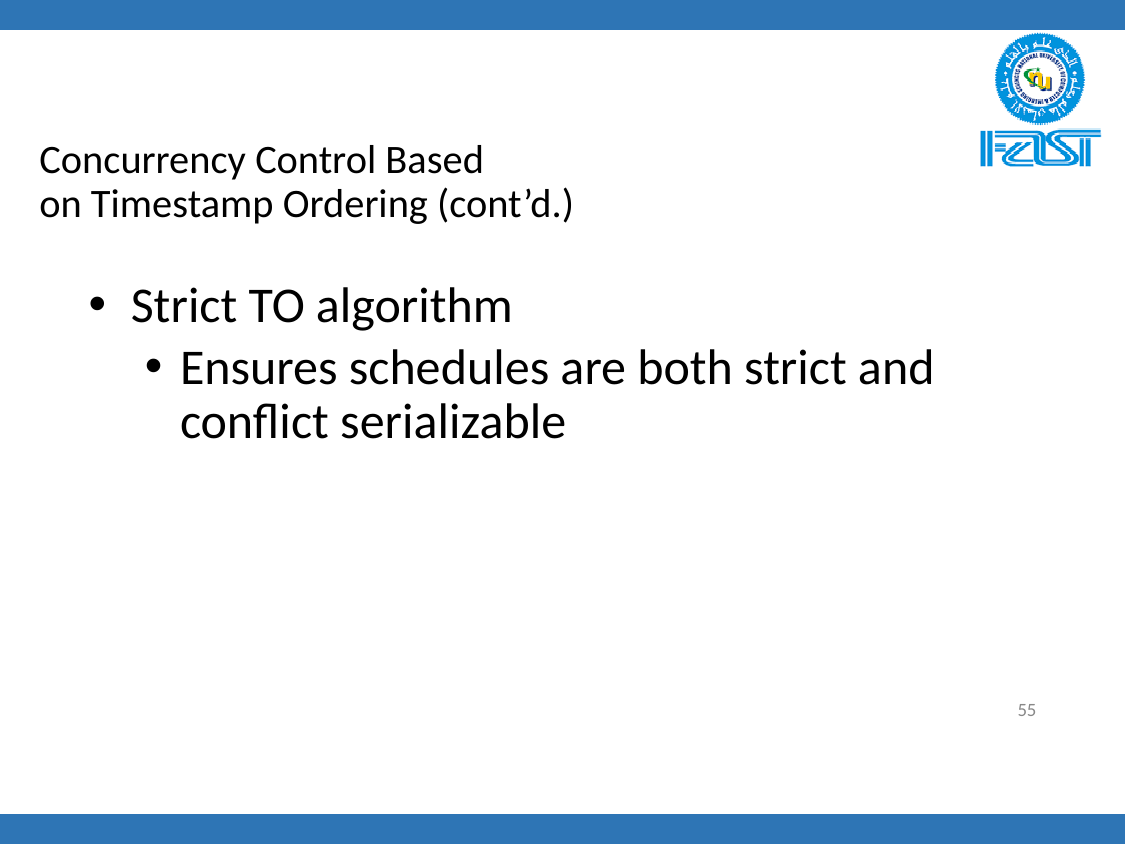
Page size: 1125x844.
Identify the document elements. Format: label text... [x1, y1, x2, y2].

picture [974, 30, 1107, 168]
slide_number ‹#› [794, 692, 1048, 726]
title Concurrency Control Based on Timestamp Ordering (cont’d.) [28, 133, 966, 232]
list Strict TO algorithm Ensures schedules are both strict and conflict serializable [77, 273, 1048, 676]
